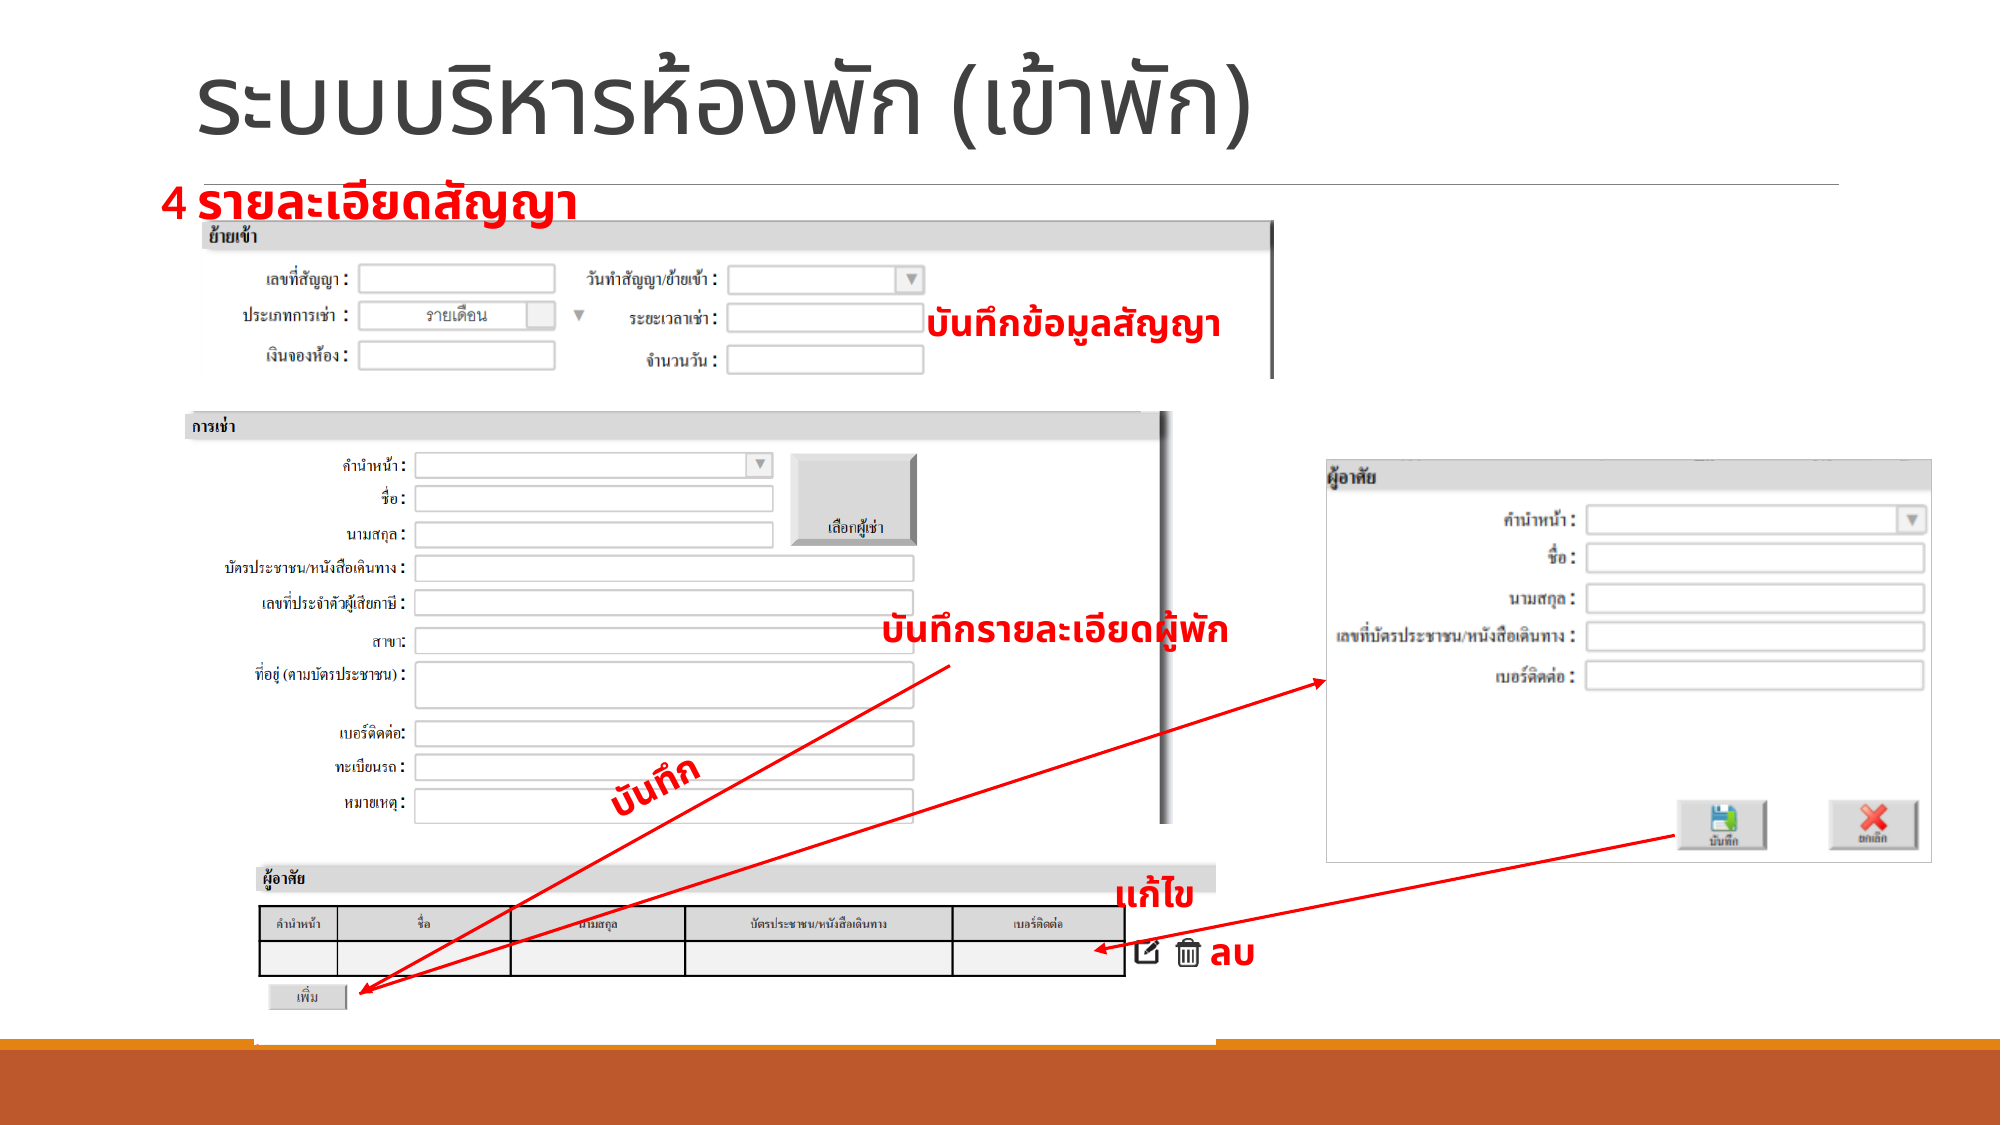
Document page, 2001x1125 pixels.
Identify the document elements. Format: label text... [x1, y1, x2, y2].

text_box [358, 679, 1327, 995]
title ระบบบริหารห้องพัก (เข้าพัก) [180, 47, 1830, 163]
text_box บันทึกรายละเอียดผู้พัก [1181, 597, 1245, 658]
picture [253, 856, 1216, 1046]
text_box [358, 665, 951, 678]
text_box 4 รายละเอียดสัญญา [146, 162, 594, 237]
picture [179, 411, 1174, 825]
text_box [1093, 834, 1676, 952]
picture [1325, 458, 1932, 864]
picture [198, 220, 1275, 379]
